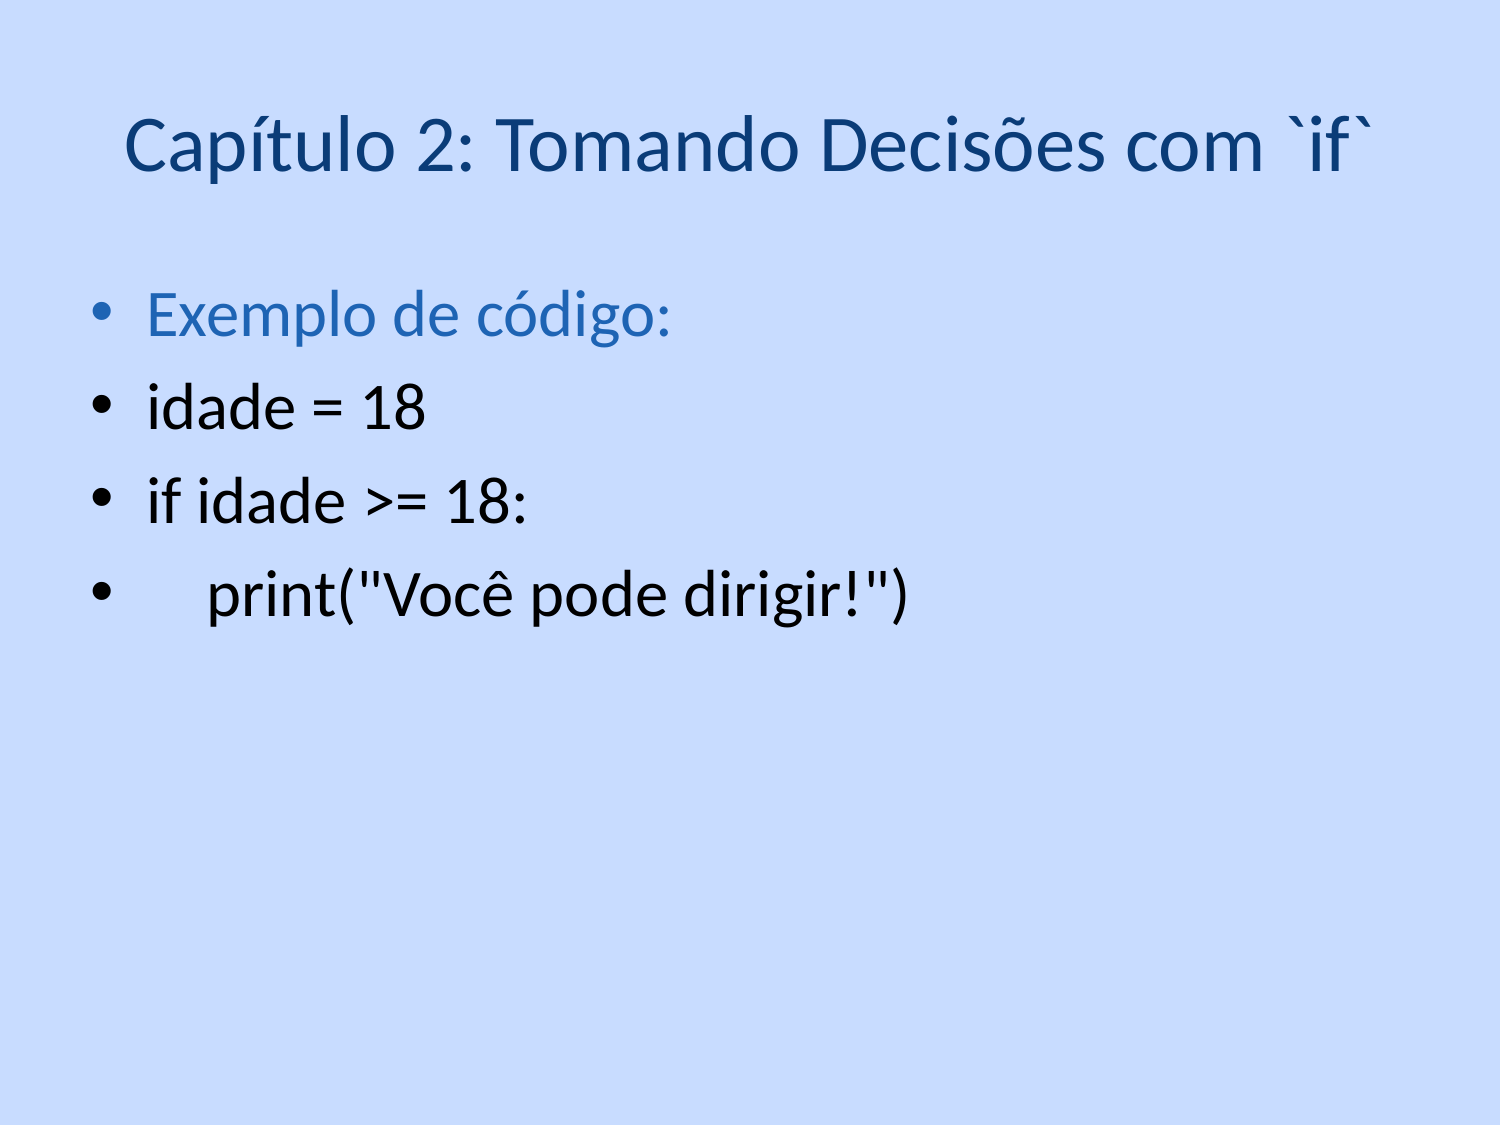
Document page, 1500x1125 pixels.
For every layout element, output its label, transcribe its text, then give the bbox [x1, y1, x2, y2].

list Exemplo de código: idade = 18 if idade >= 18: print("Você pode dirigir!") [75, 262, 1425, 1005]
title Capítulo 2: Tomando Decisões com `if` [75, 45, 1425, 233]
